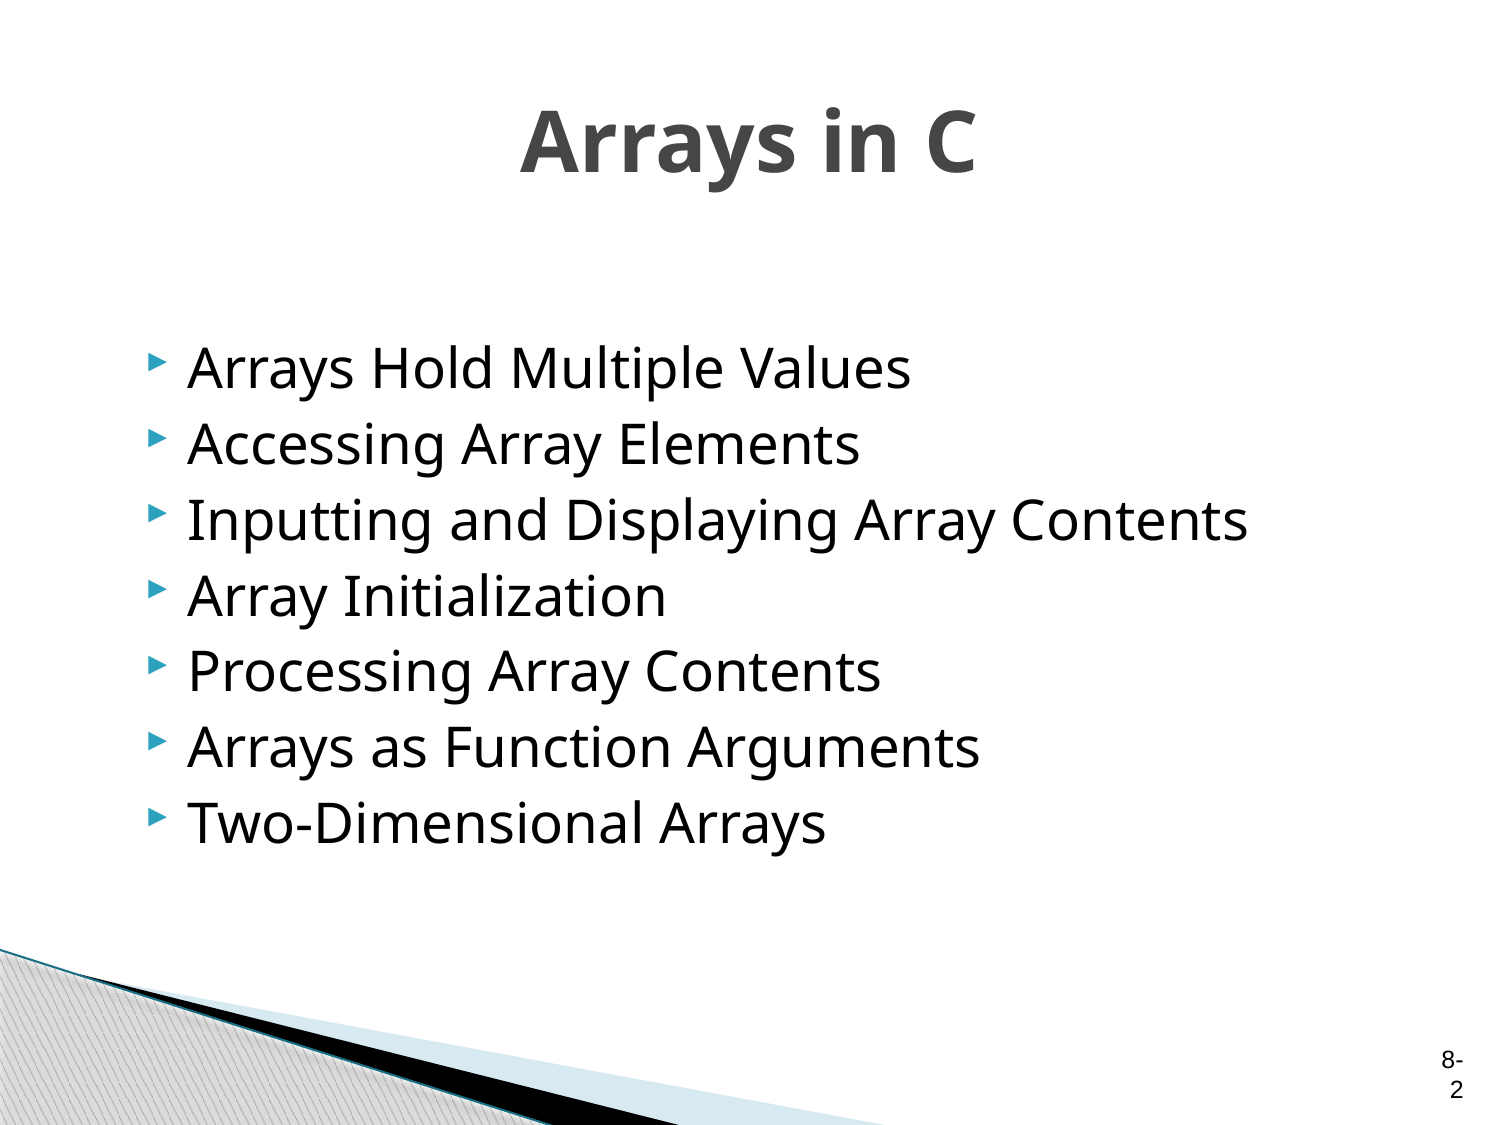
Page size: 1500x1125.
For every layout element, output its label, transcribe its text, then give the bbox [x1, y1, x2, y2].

slide_number 8-2 [1418, 1051, 1479, 1112]
list Arrays Hold Multiple Values Accessing Array Elements Inputting and Displaying Array Contents Array Initialization Processing Array Contents Arrays as Function Arguments Two-Dimensional Arrays [112, 324, 1463, 1000]
title Arrays in C [75, 45, 1425, 233]
